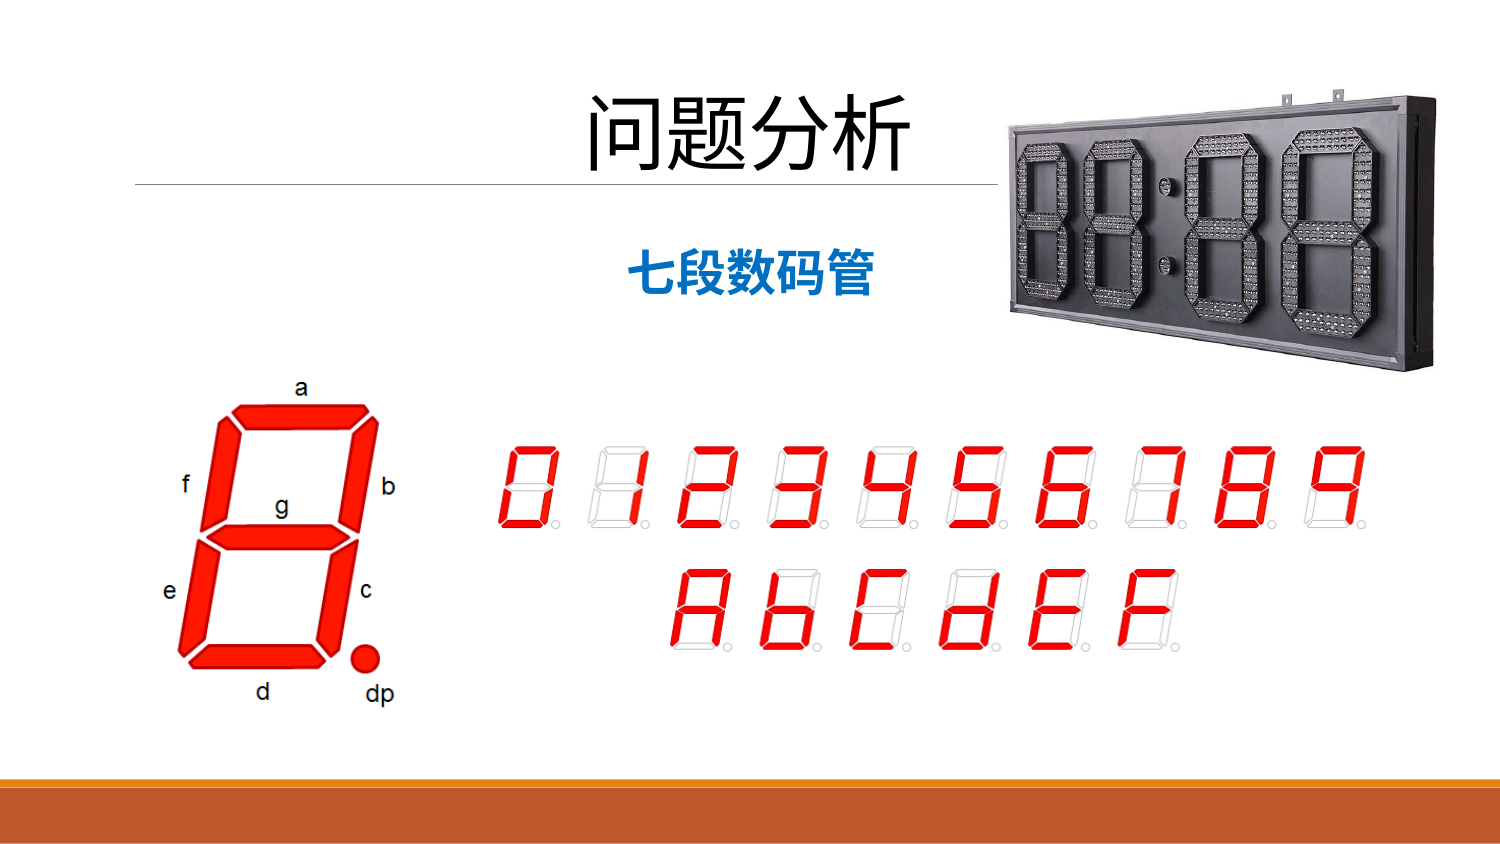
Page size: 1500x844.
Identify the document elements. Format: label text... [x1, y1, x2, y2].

text_box [147, 362, 420, 723]
title 问题分析 [581, 38, 919, 182]
text_box 七段数码管 [624, 238, 879, 301]
text_box [997, 84, 1440, 378]
text_box [490, 433, 1376, 661]
